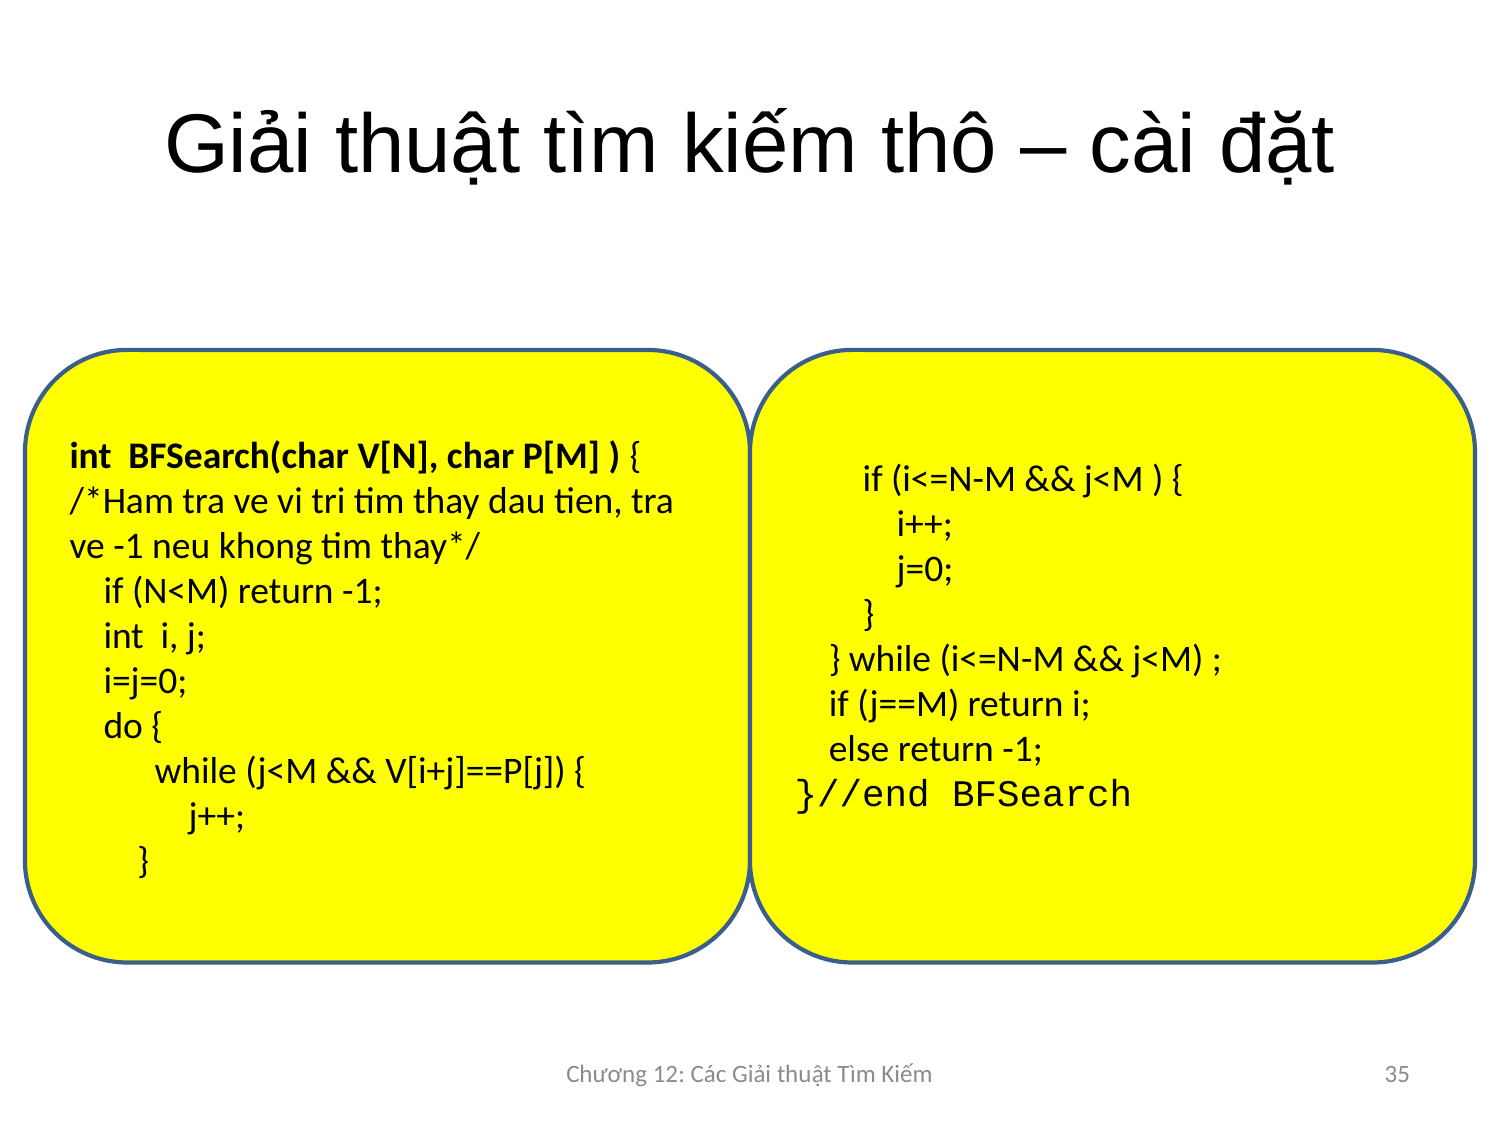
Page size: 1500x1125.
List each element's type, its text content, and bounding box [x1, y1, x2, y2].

footer Chương 12: Các Giải thuật Tìm Kiếm [512, 1042, 988, 1103]
text_box if (i<=N-M && j<M ) { i++; j=0; } } while (i<=N-M && j<M) ; if (j==M) return i; else return -1; }//end BFSearch [747, 347, 1478, 965]
text_box int BFSearch(char V[N], char P[M] ) { /*Ham tra ve vi tri tim thay dau tien, tra ve -1 neu khong tim thay*/ if (N<M) return -1; int i, j; i=j=0; do { while (j<M && V[i+j]==P[j]) { j++; } [22, 347, 750, 965]
title Giải thuật tìm kiếm thô – cài đặt [75, 45, 1425, 233]
slide_number 35 [1074, 1042, 1425, 1103]
